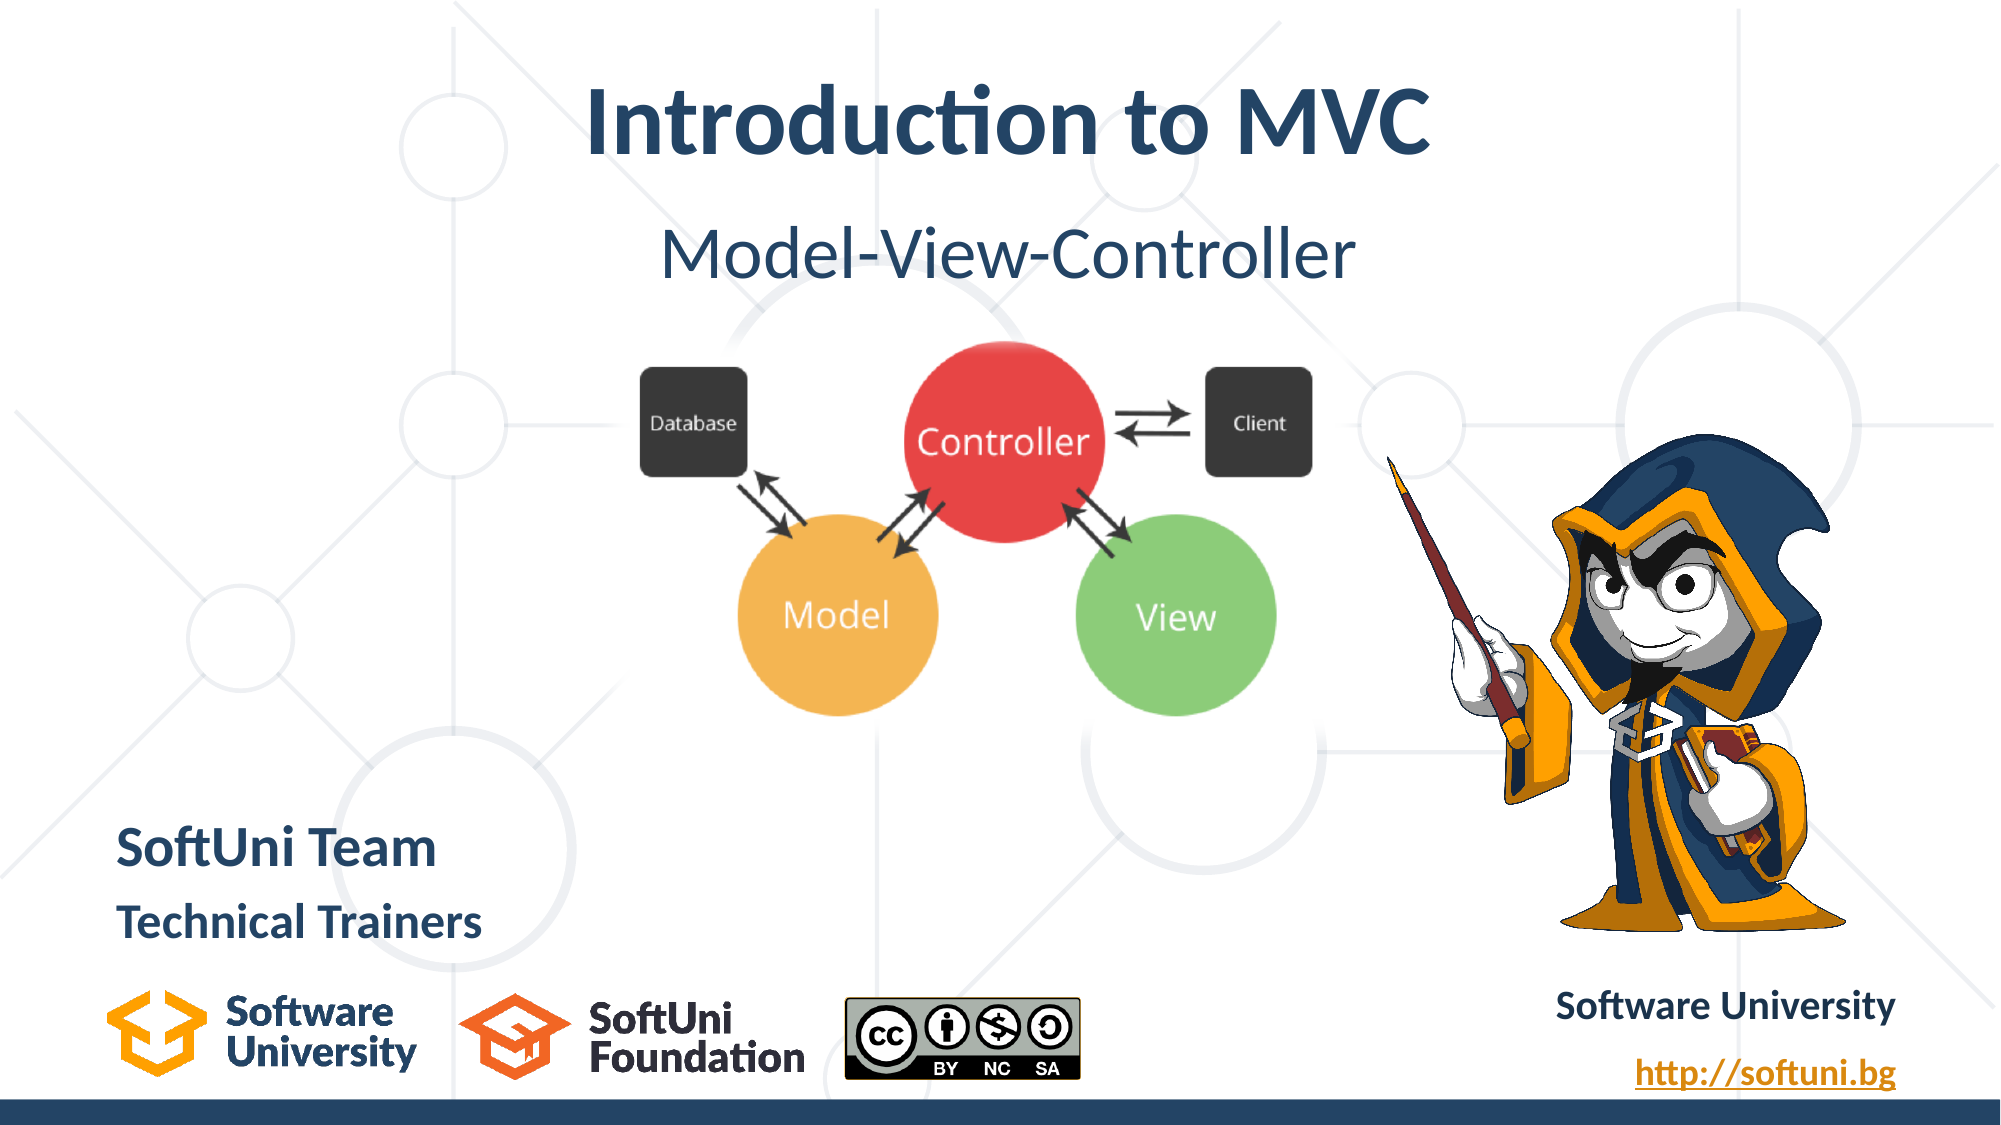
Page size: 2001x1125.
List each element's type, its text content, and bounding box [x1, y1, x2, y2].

list Technical Trainers [110, 880, 595, 954]
subtitle Model-View-Controller [109, 193, 1909, 339]
picture [458, 993, 804, 1080]
picture [221, 990, 417, 1077]
picture [845, 998, 1081, 1079]
picture [593, 321, 1891, 953]
list http://softuni.bg [1417, 1040, 1903, 1098]
list Software University [1417, 970, 1903, 1034]
list SoftUni Team [110, 800, 595, 880]
picture [107, 990, 211, 1077]
title Introduction to MVC [109, 41, 1909, 187]
